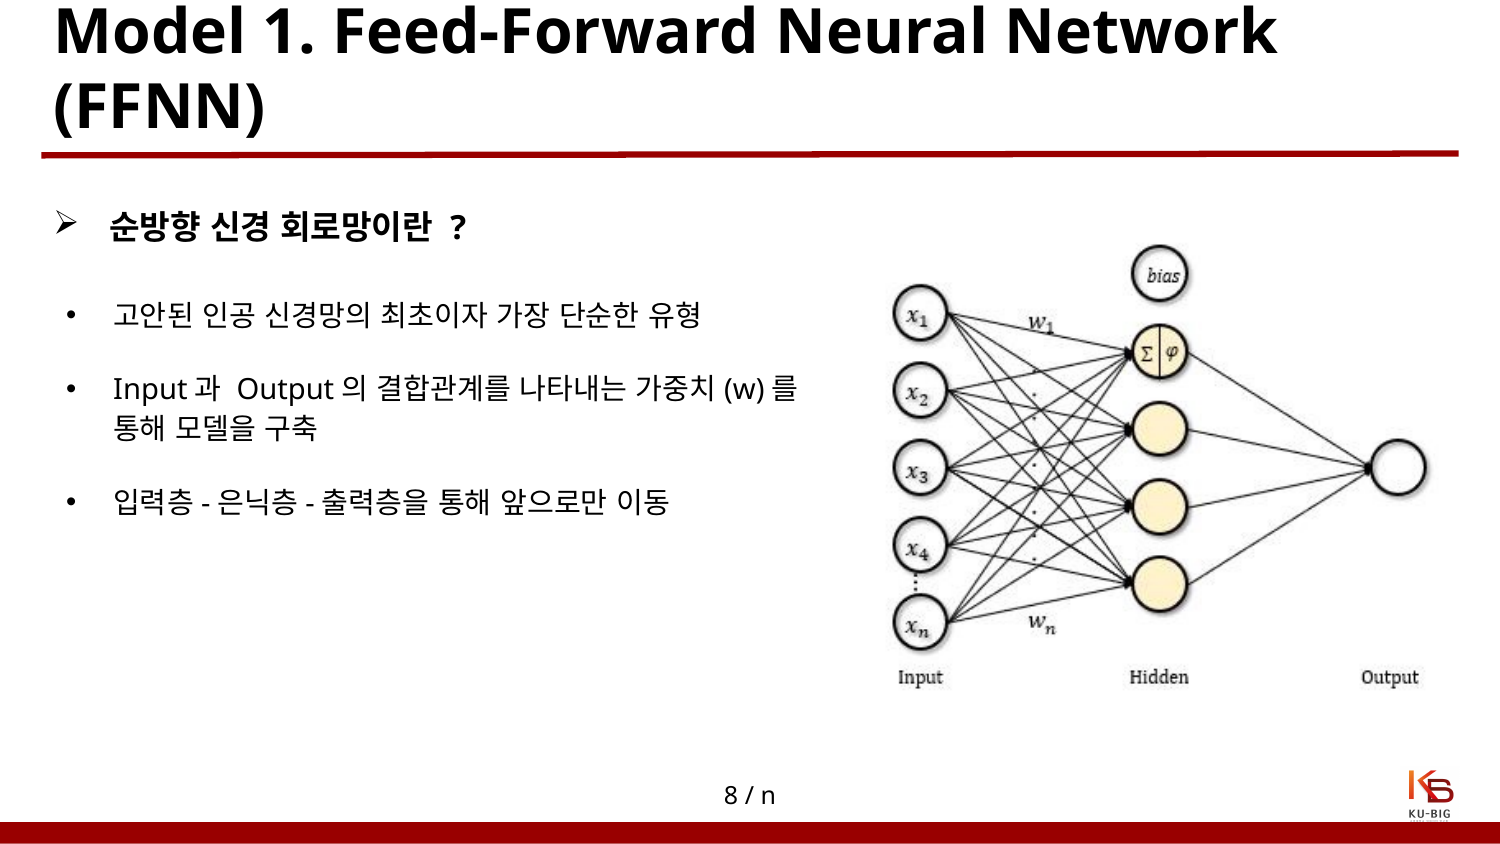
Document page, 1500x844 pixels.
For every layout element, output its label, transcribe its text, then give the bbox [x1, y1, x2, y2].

list 고안된 인공 신경망의 최초이자 가장 단순한 유형 Input과 Output의 결합관계를 나타내는 가중치(w)를 통해 모델을 구축 입력층-은닉층-출력층을 통해 앞으로만 이동 [51, 276, 828, 716]
picture [1400, 766, 1460, 822]
slide_number 8 / n [705, 763, 795, 829]
picture [860, 217, 1442, 702]
text_box 순방향 신경 회로망이란 ? [38, 199, 647, 254]
title Model 1. Feed-Forward Neural Network (FFNN) [38, 52, 1401, 156]
